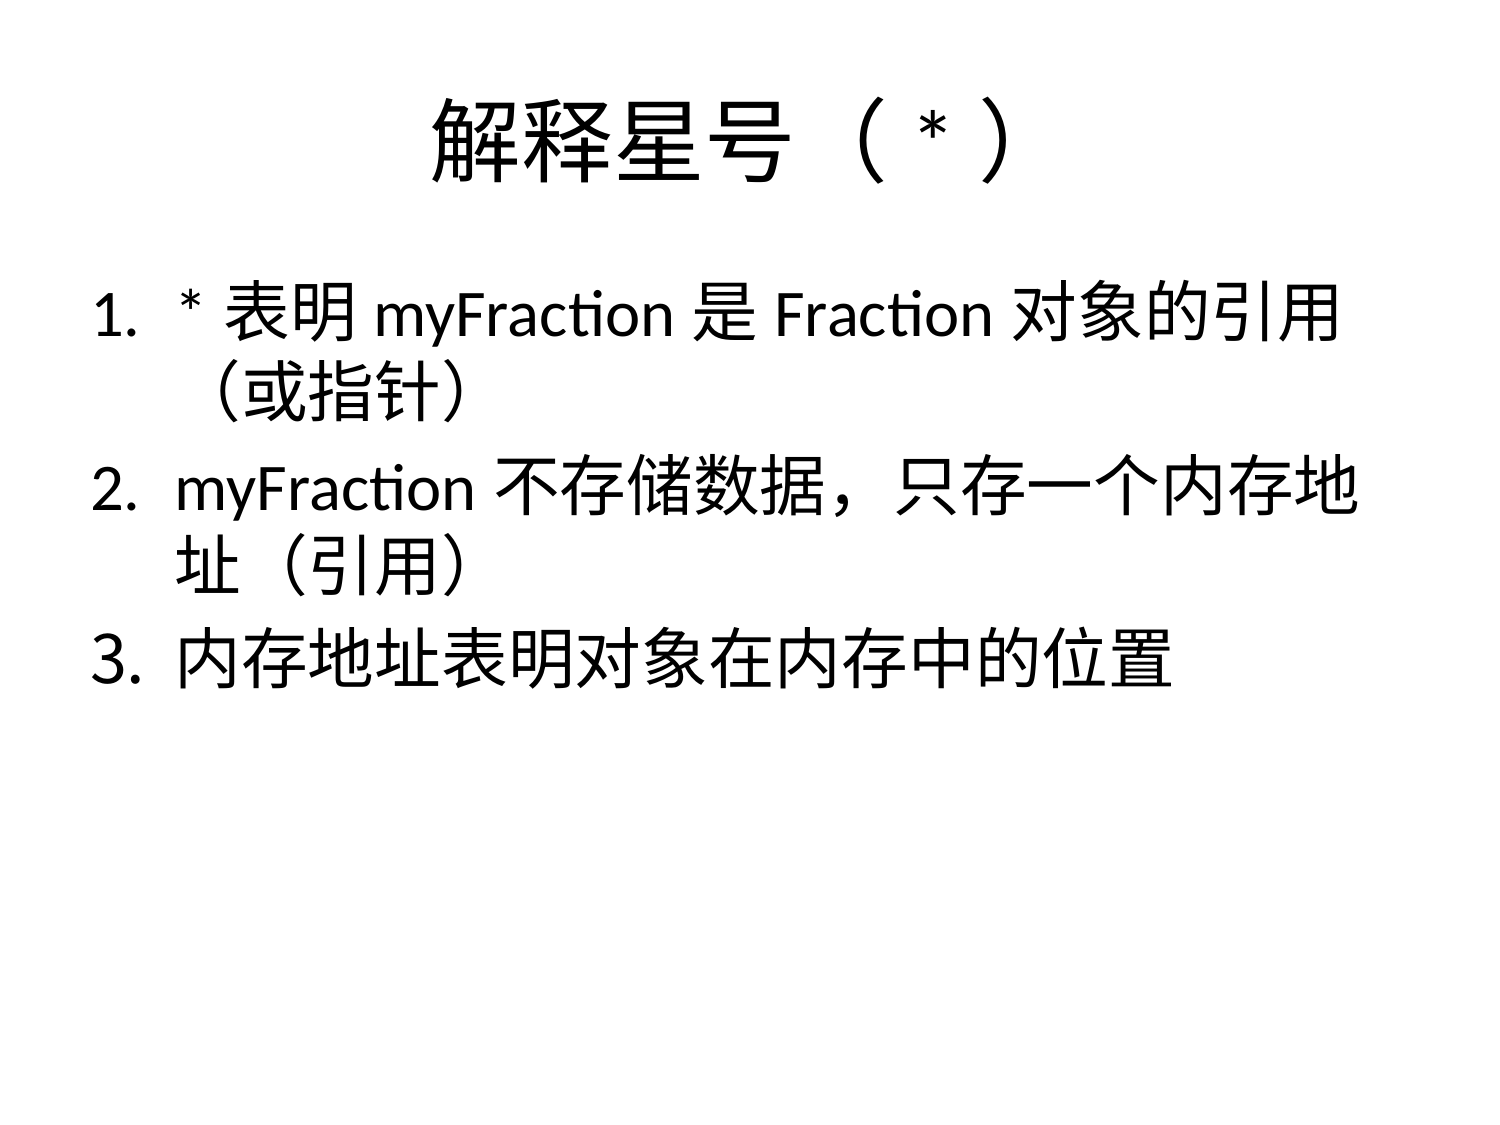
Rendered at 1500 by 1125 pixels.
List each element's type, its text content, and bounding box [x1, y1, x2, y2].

title 解释星号（*） [75, 45, 1425, 233]
list *表明myFraction是Fraction对象的引用（或指针） myFraction不存储数据，只存一个内存地址（引用） 内存地址表明对象在内存中的位置 [75, 262, 1425, 1005]
